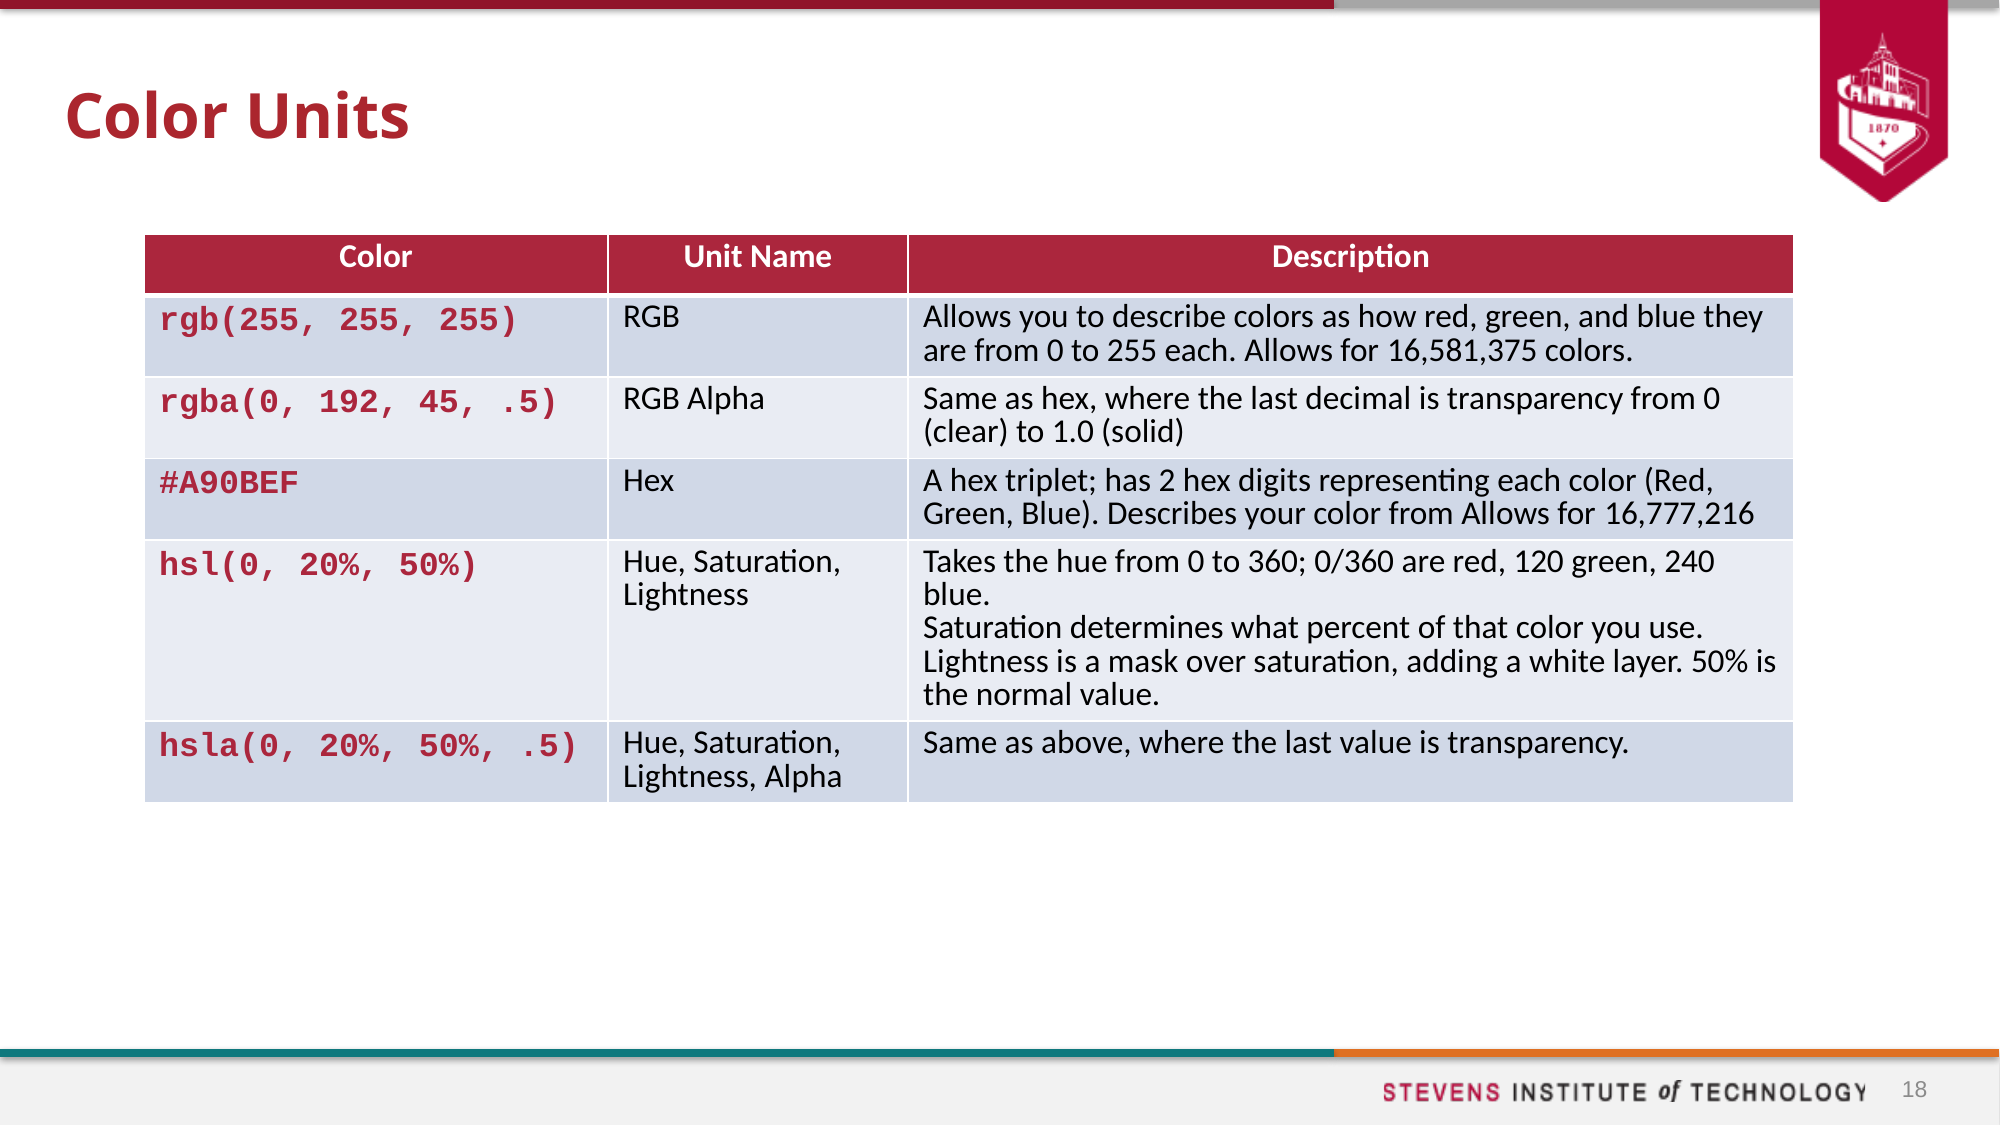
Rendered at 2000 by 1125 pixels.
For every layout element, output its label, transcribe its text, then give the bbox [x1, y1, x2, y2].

table_cell rgba(0, 192, 45, .5) [145, 378, 607, 458]
table_header Unit Name [609, 235, 907, 293]
table_header Color [145, 235, 607, 293]
table_cell RGB [609, 298, 907, 376]
table_cell Same as hex, where the last decimal is transparency from 0 (clear) to 1.0 (solid) [909, 378, 1793, 458]
table_cell Allows you to describe colors as how red, green, and blue they are from 0 to 255 each. Allows for 16,581,375 colors. [909, 298, 1793, 376]
table_cell Hue, Saturation, Lightness [609, 541, 907, 720]
table_cell hsl(0, 20%, 50%) [145, 541, 607, 720]
title Color Units [49, 68, 1647, 157]
table_cell #A90BEF [145, 459, 607, 539]
slide_number 18 [1862, 1057, 1967, 1118]
table_header Description [909, 235, 1793, 293]
table_cell rgb(255, 255, 255) [145, 298, 607, 376]
table_cell A hex triplet; has 2 hex digits representing each color (Red, Green, Blue). Describes your color from Allows for 16,777,216 [909, 459, 1793, 539]
table_cell Same as above, where the last value is transparency. [909, 722, 1793, 802]
table_cell RGB Alpha [609, 378, 907, 458]
table_cell Hex [609, 459, 907, 539]
table_cell hsla(0, 20%, 50%, .5) [145, 722, 607, 802]
table_cell Takes the hue from 0 to 360; 0/360 are red, 120 green, 240 blue. Saturation determines what percent of that color you use. Lightness is a mask over saturation, adding a white layer. 50% is the normal value. [909, 541, 1793, 720]
table_cell Hue, Saturation, Lightness, Alpha [609, 722, 907, 802]
